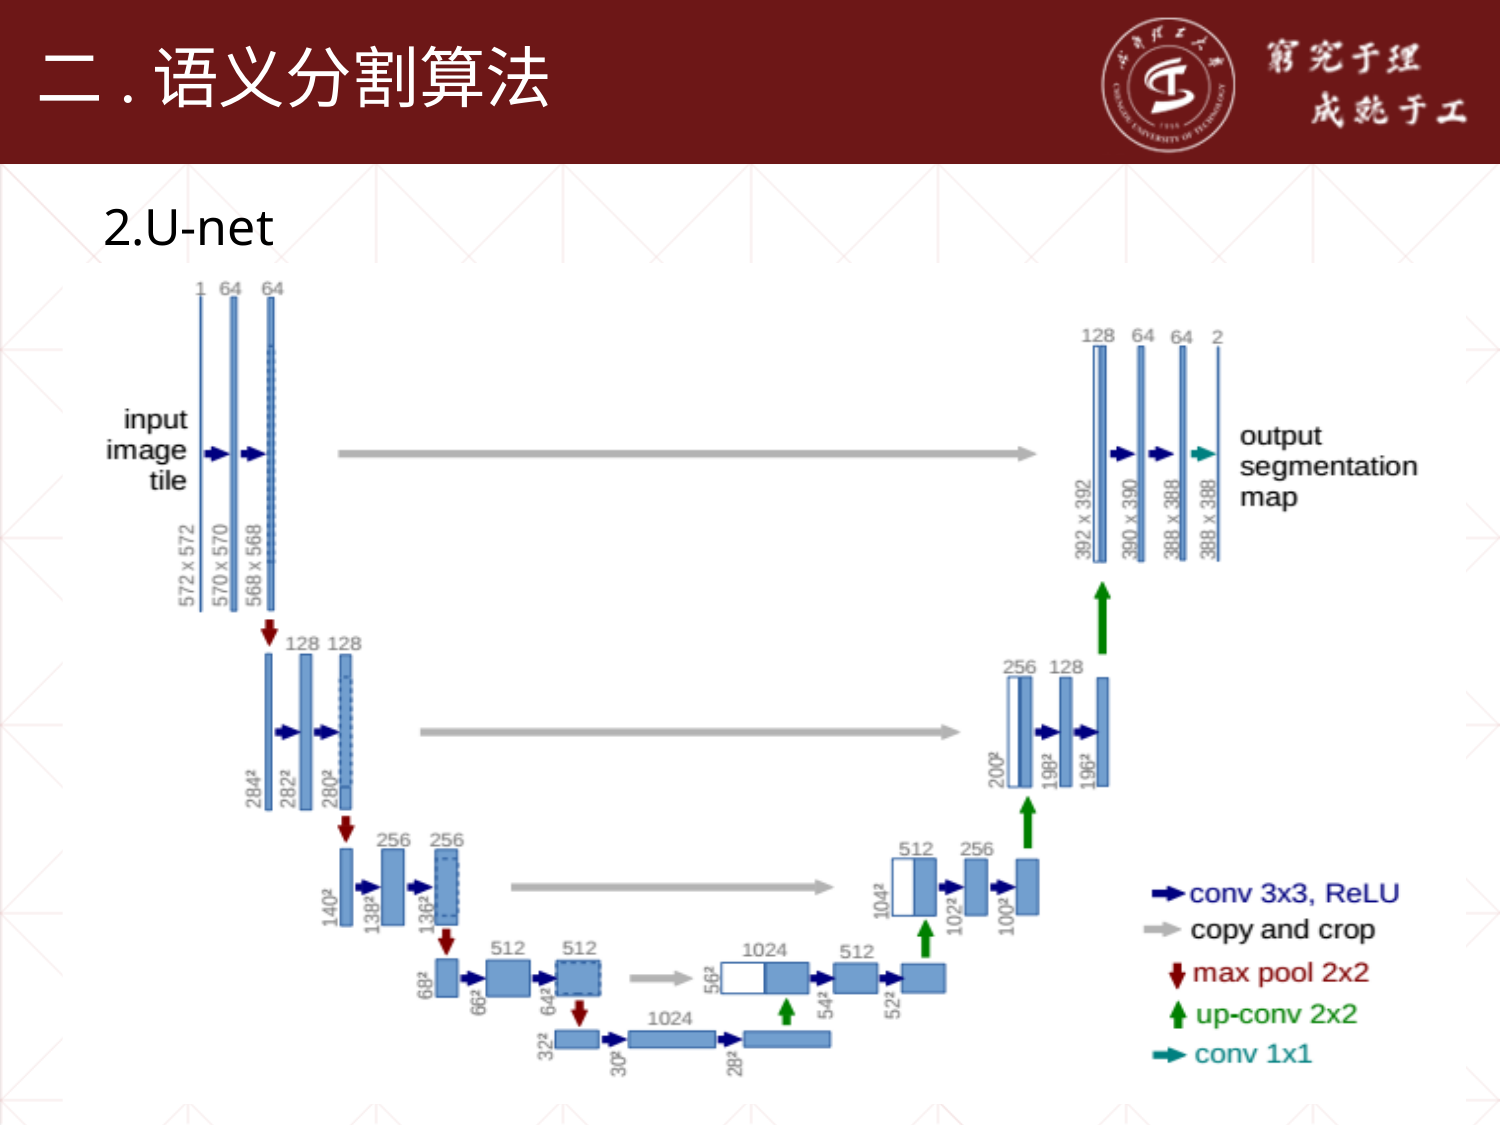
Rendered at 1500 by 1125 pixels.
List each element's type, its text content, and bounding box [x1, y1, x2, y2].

picture [0, 0, 1500, 1125]
text_box 2.U-net [88, 187, 655, 263]
title 二.语义分割算法 [21, 10, 1100, 153]
